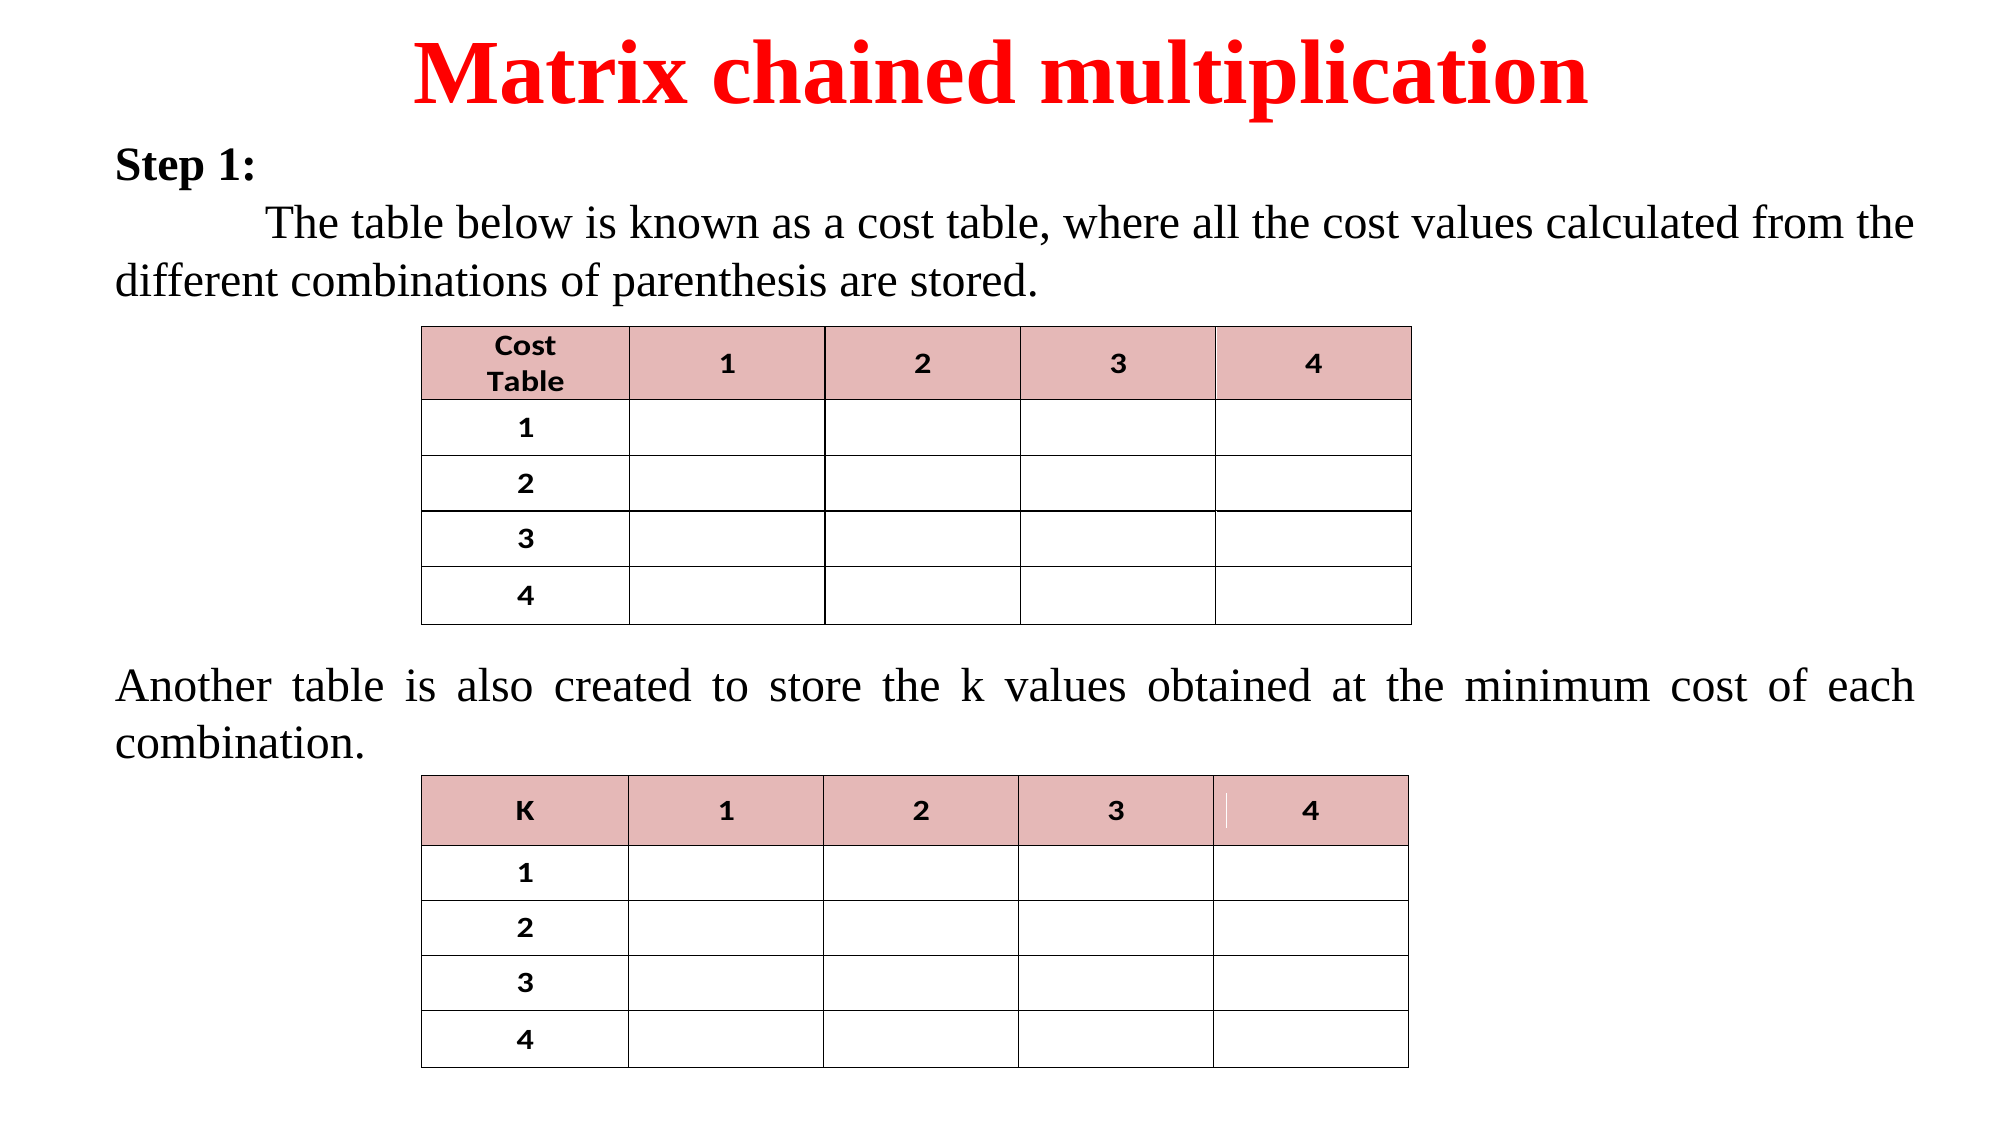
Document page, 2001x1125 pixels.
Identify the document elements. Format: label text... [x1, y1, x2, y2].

title Matrix chained multiplication [102, 18, 1903, 115]
list Step 1: The table below is known as a cost table, where all the cost values calculated from the different combinations of parenthesis are stored. Another table is also created to store the k values obtained at the minimum cost of each combination. [99, 125, 1934, 1095]
picture [421, 775, 1414, 1073]
picture [421, 326, 1426, 634]
